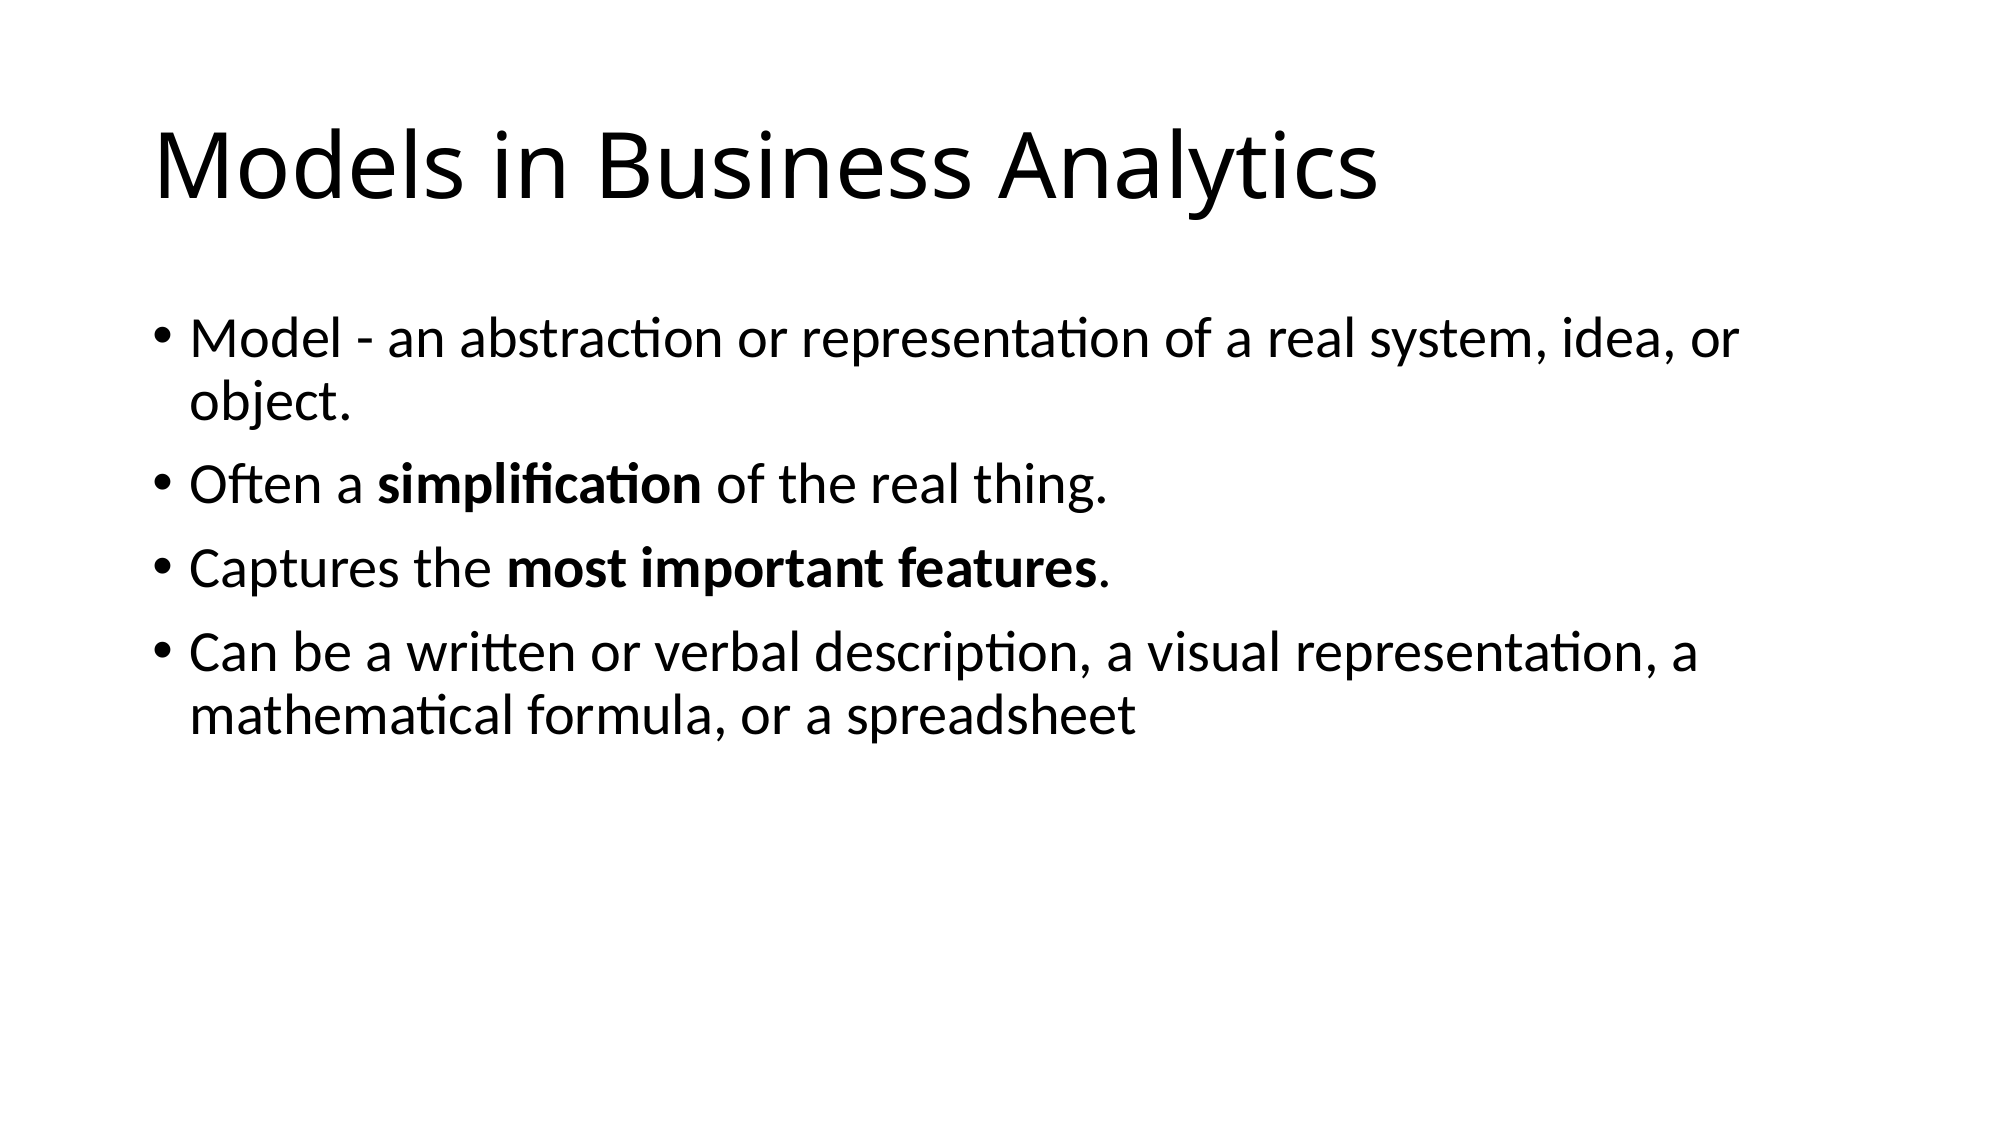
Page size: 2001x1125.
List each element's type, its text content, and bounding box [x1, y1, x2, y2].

title Models in Business Analytics [137, 59, 1863, 278]
list Model - an abstraction or representation of a real system, idea, or object. Often a simplification of the real thing. Captures the most important features. Can be a written or verbal description, a visual representation, a mathematical formula, or a spreadsheet [137, 299, 1863, 1014]
